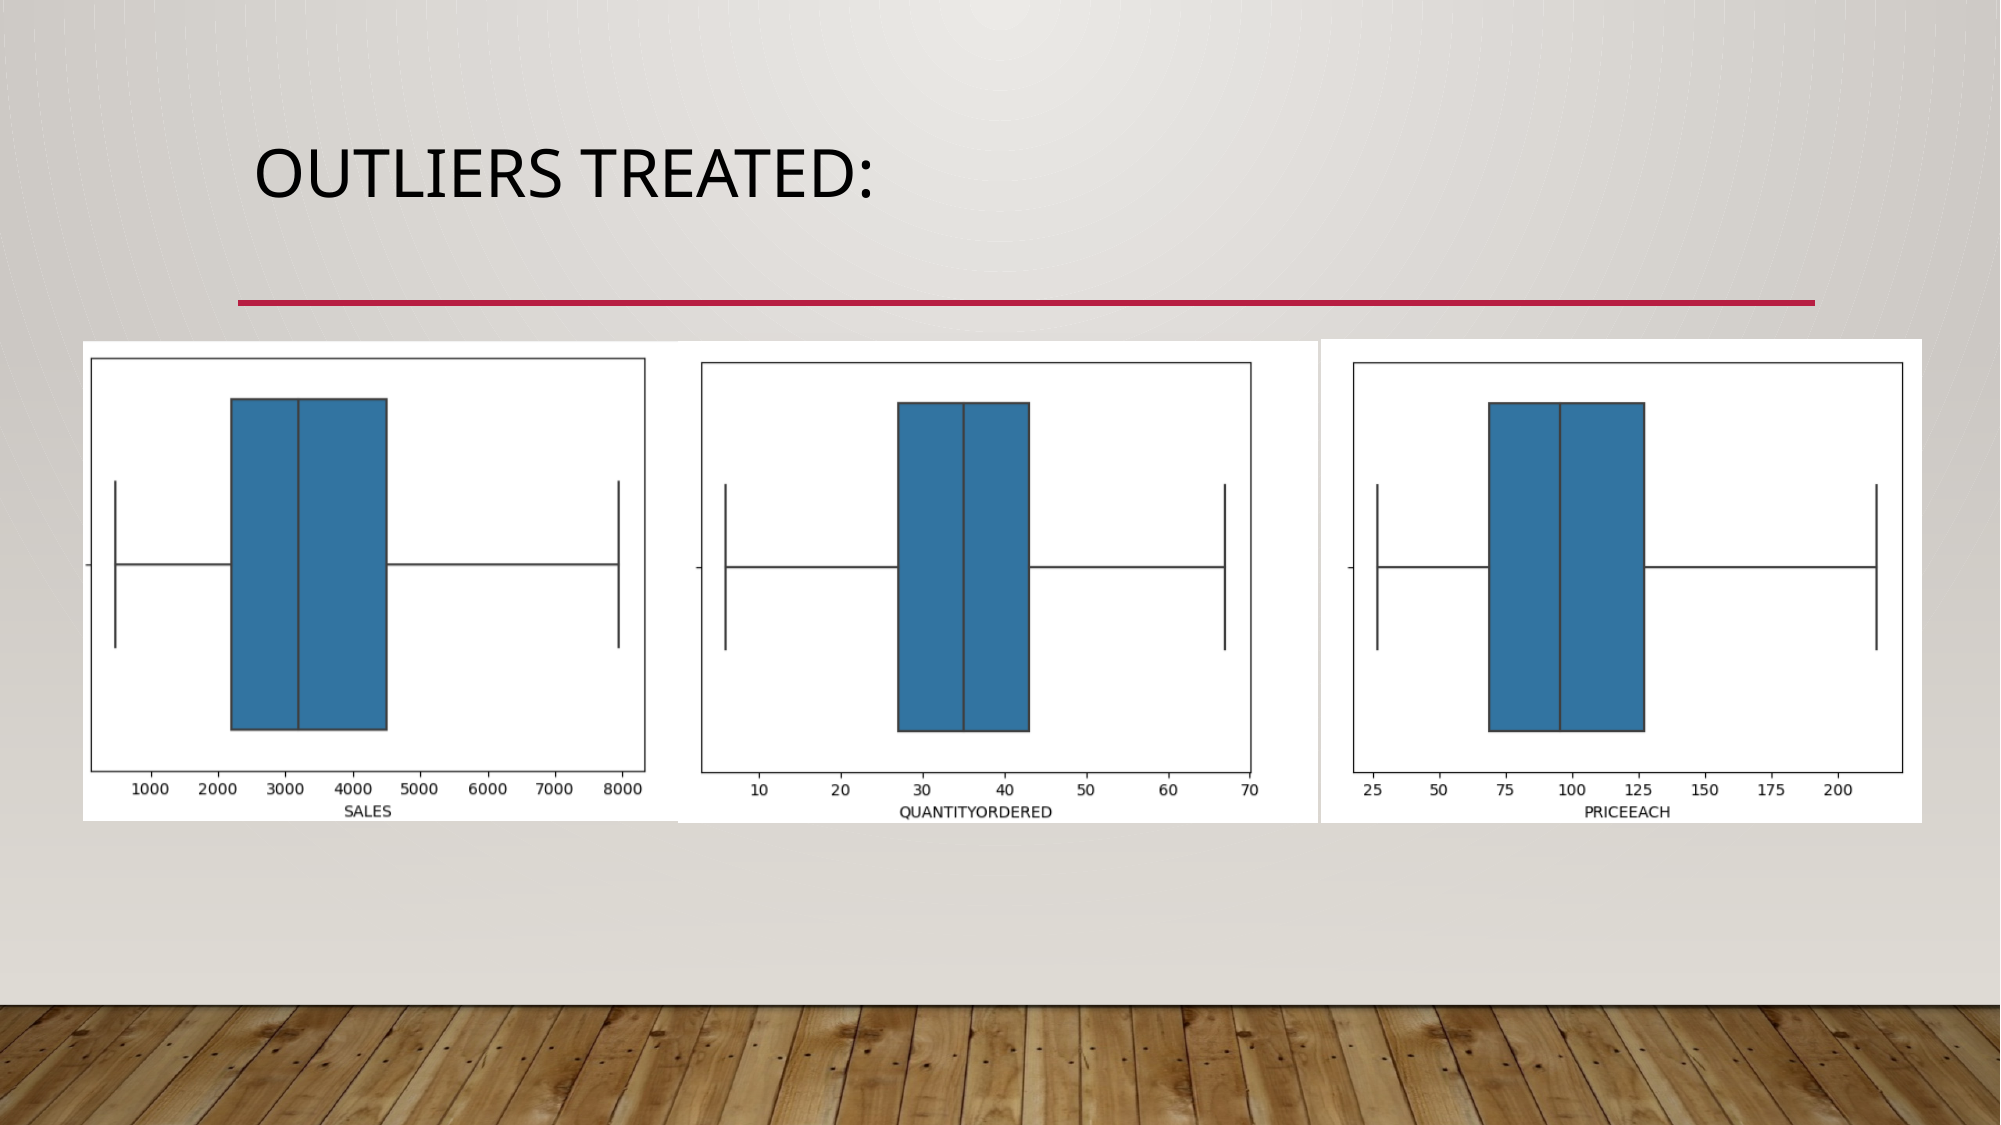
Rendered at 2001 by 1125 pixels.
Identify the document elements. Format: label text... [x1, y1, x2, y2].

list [82, 341, 678, 822]
picture [1321, 339, 1922, 823]
title Outliers Treated: [238, 131, 1814, 305]
picture [0, 1005, 2000, 1125]
picture [678, 341, 1318, 823]
